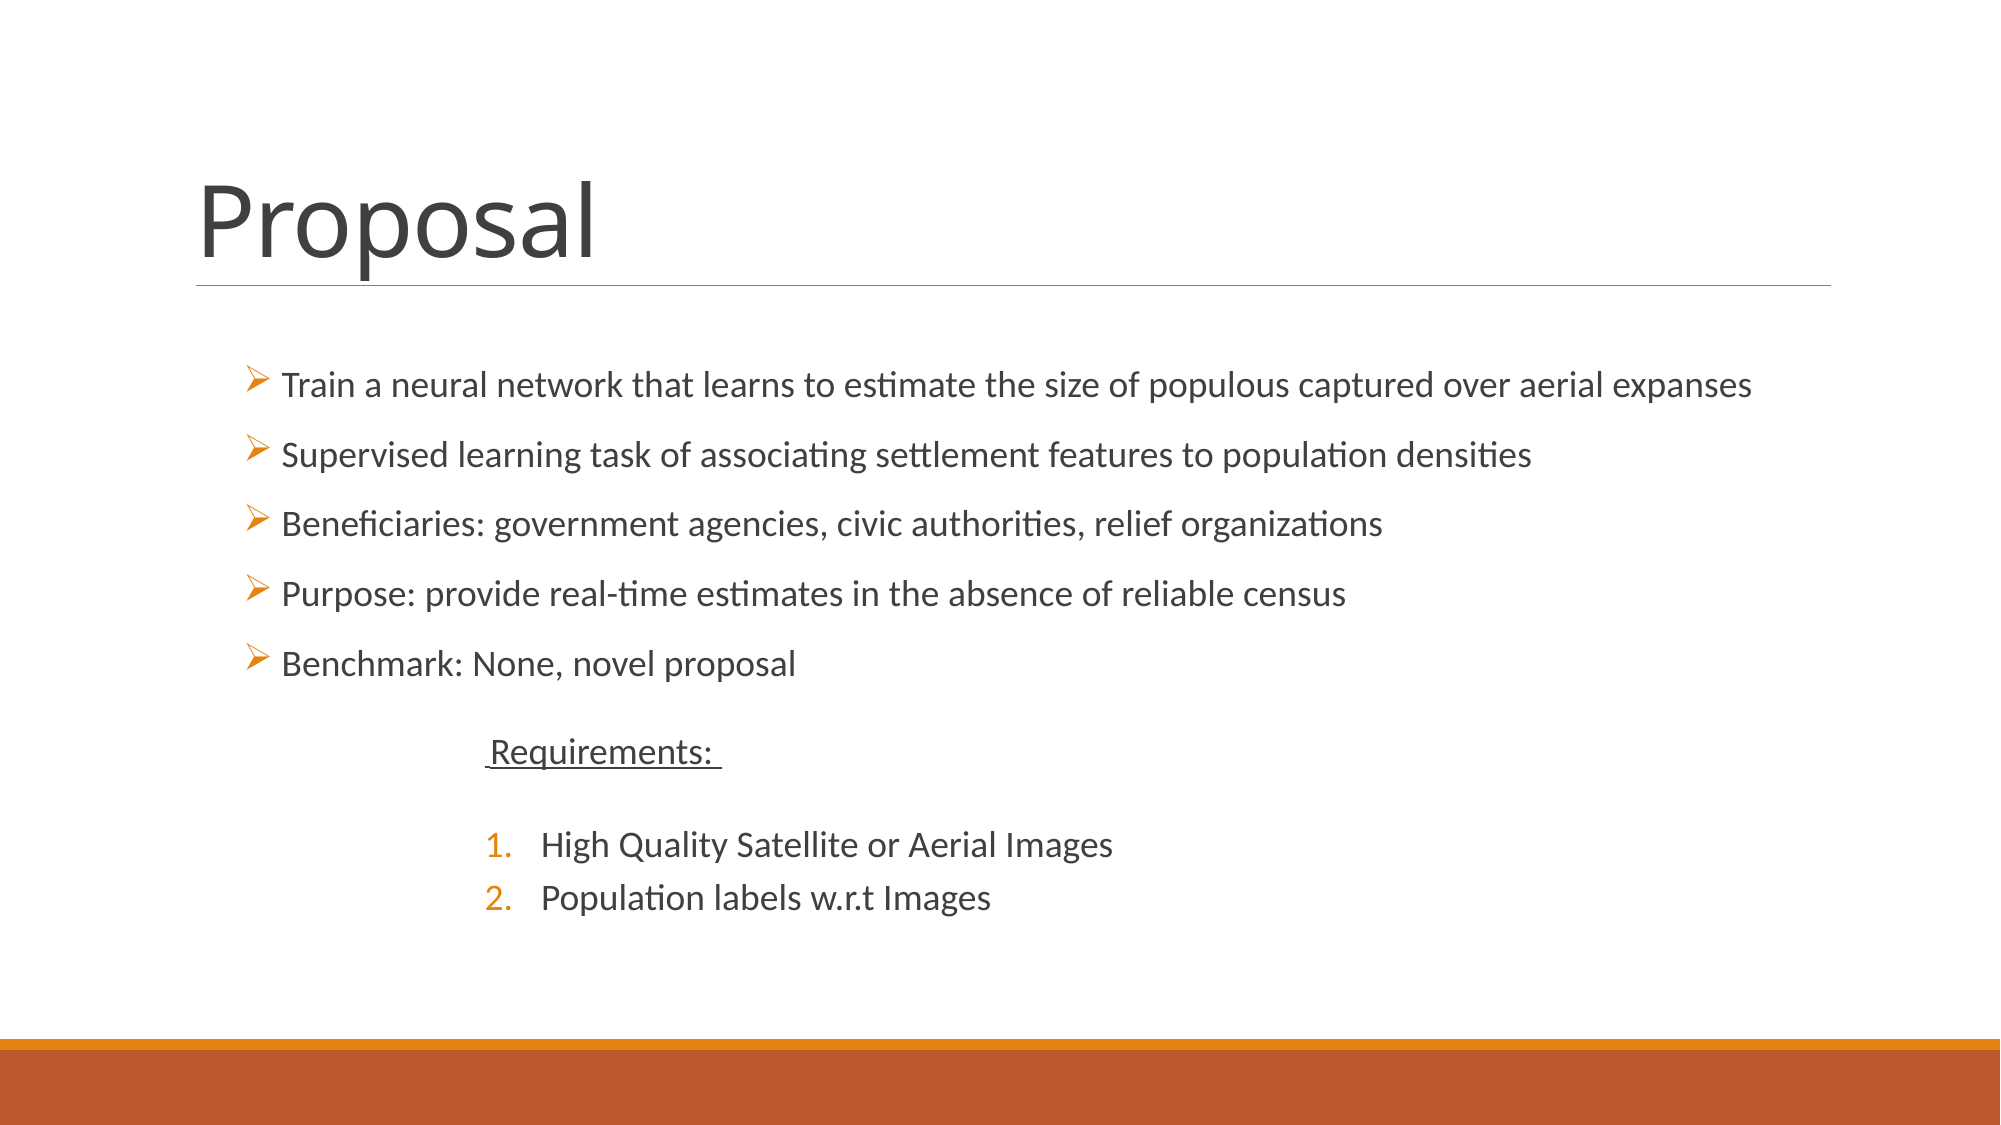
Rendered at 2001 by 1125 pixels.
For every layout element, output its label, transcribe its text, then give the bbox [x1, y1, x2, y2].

title Proposal [180, 47, 1830, 285]
list Train a neural network that learns to estimate the size of populous captured over aerial expanses Supervised learning task of associating settlement features to population densities Beneficiaries: government agencies, civic authorities, relief organizations Purpose: provide real-time estimates in the absence of reliable census Benchmark: None, novel proposal Requirements: High Quality Satellite or Aerial Images Population labels w.r.t Images [243, 357, 1894, 1018]
